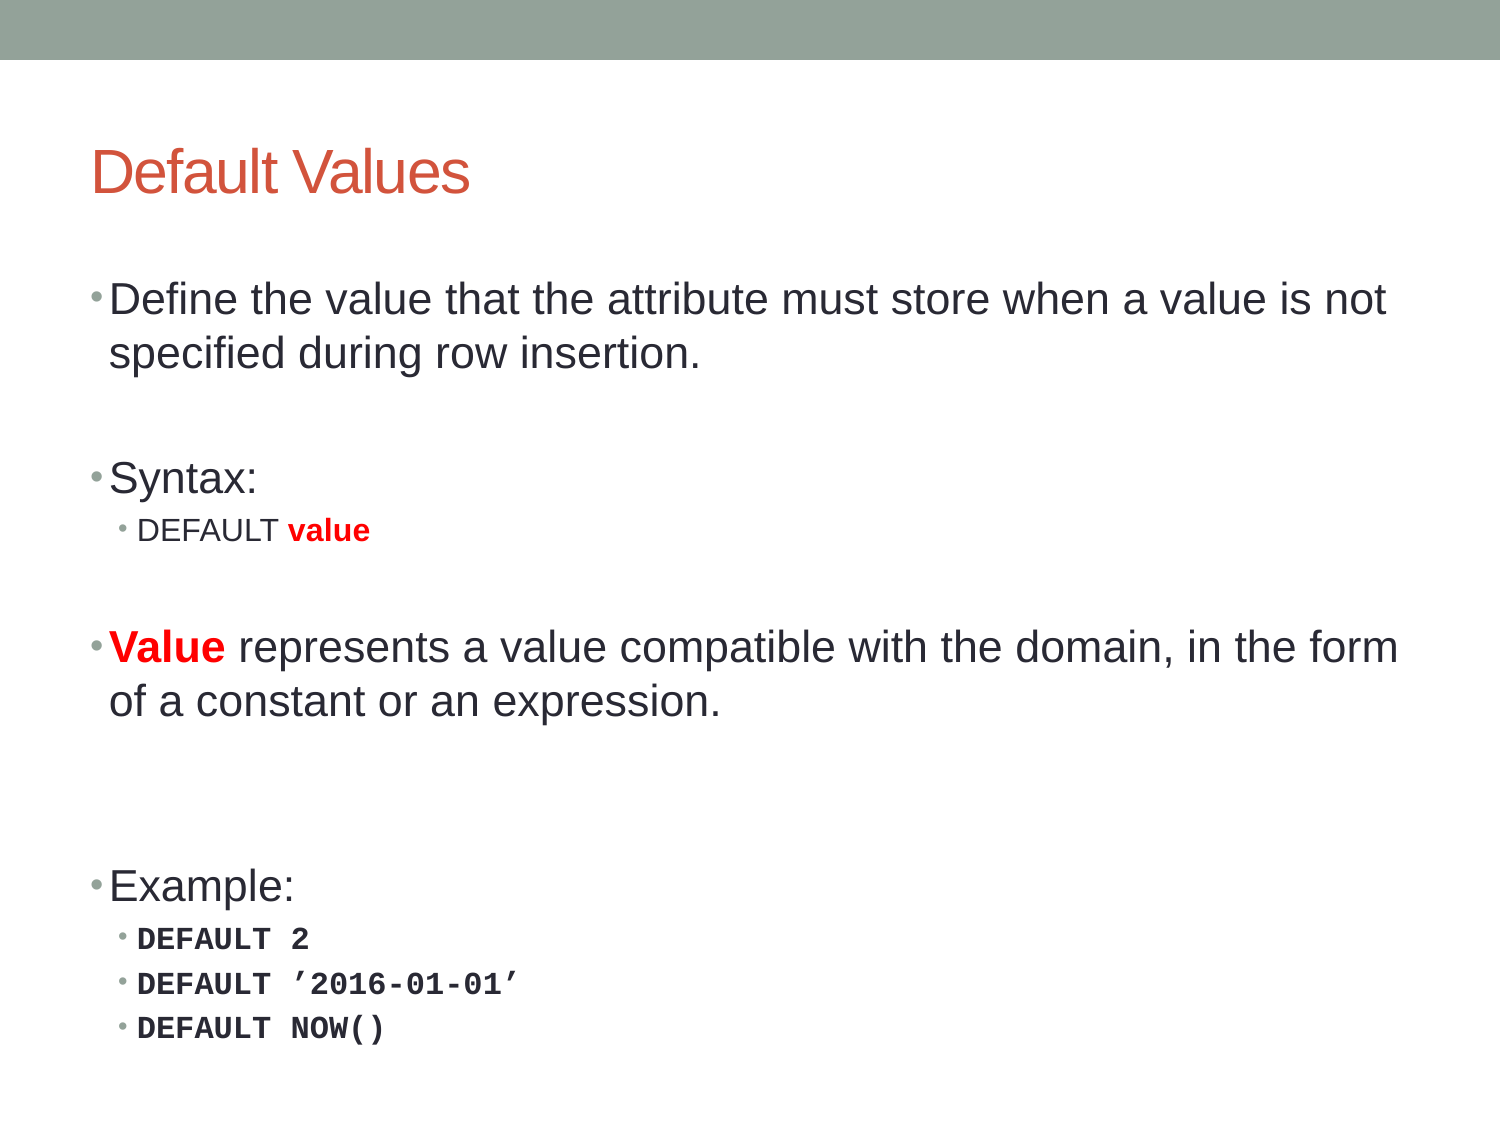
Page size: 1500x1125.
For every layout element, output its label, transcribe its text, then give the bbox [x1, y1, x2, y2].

list Define the value that the attribute must store when a value is not specified during row insertion. Syntax: DEFAULT value Value represents a value compatible with the domain, in the form of a constant or an expression. Example: DEFAULT 2 DEFAULT ’2016-01-01’ DEFAULT NOW() [75, 262, 1425, 1063]
title Default Values [75, 87, 1425, 250]
